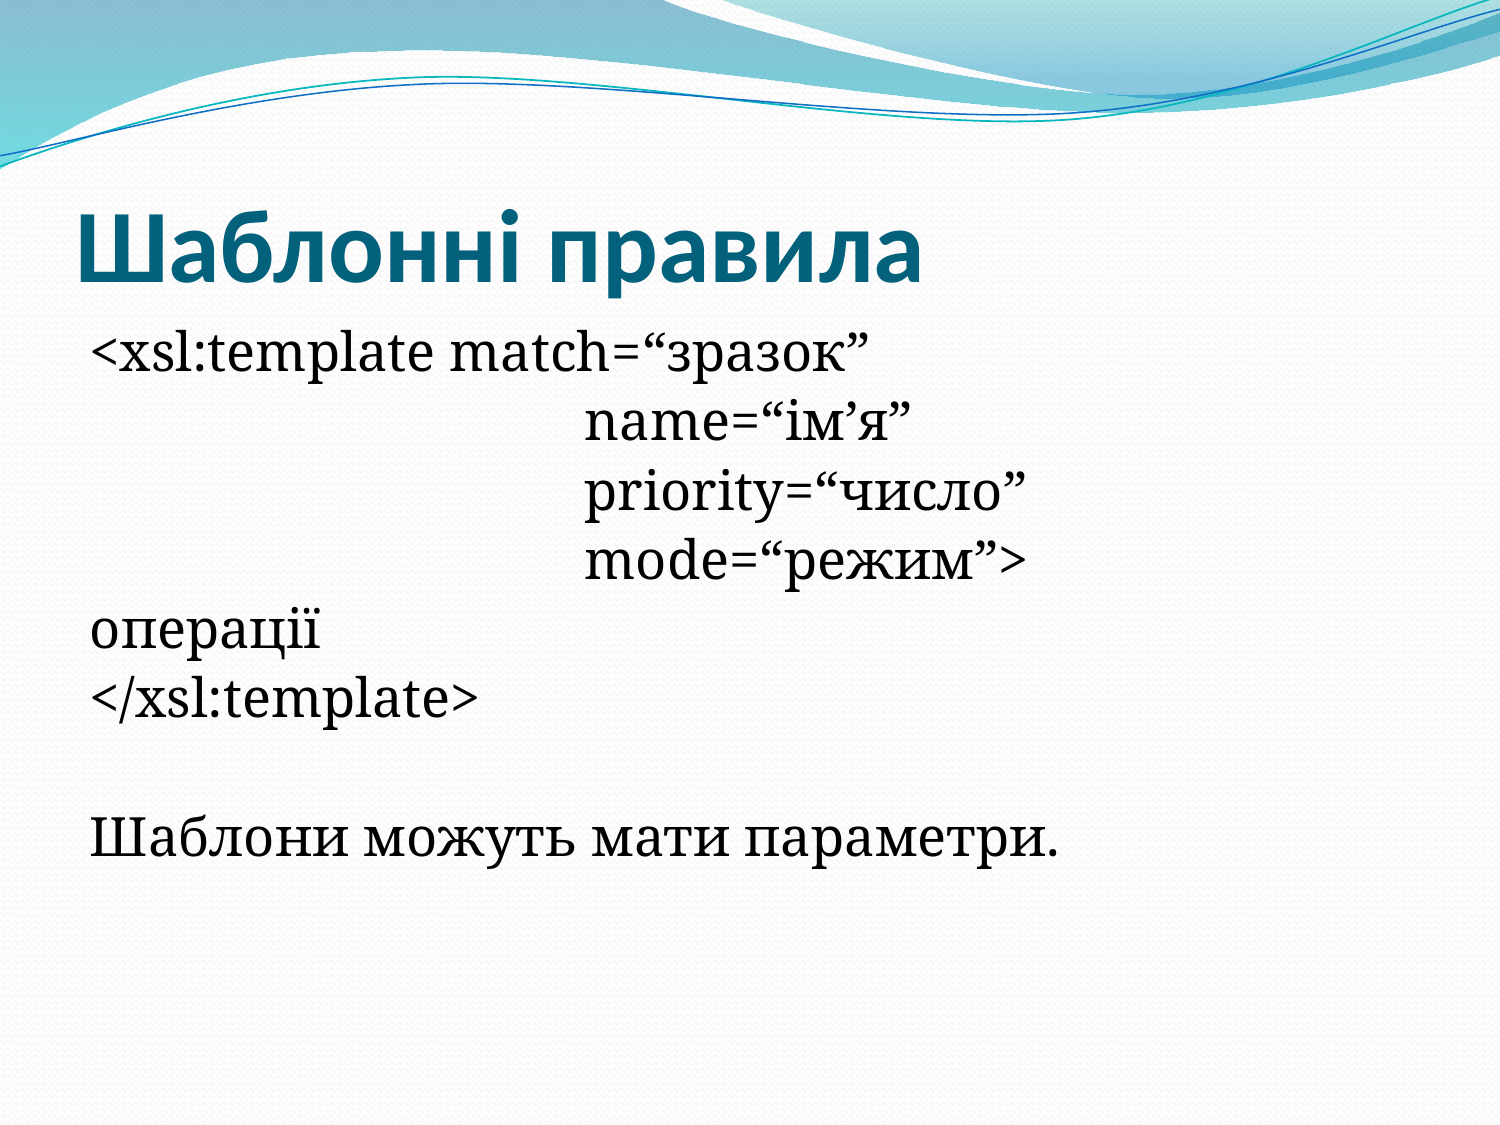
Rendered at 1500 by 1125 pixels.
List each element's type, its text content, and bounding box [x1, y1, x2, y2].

list <xsl:template match=“зразок” name=“ім’я” priority=“число” mode=“режим”> операції </xsl:template> Шаблони можуть мати параметри. [75, 317, 1425, 1038]
title Шаблонні правила [75, 115, 1425, 303]
